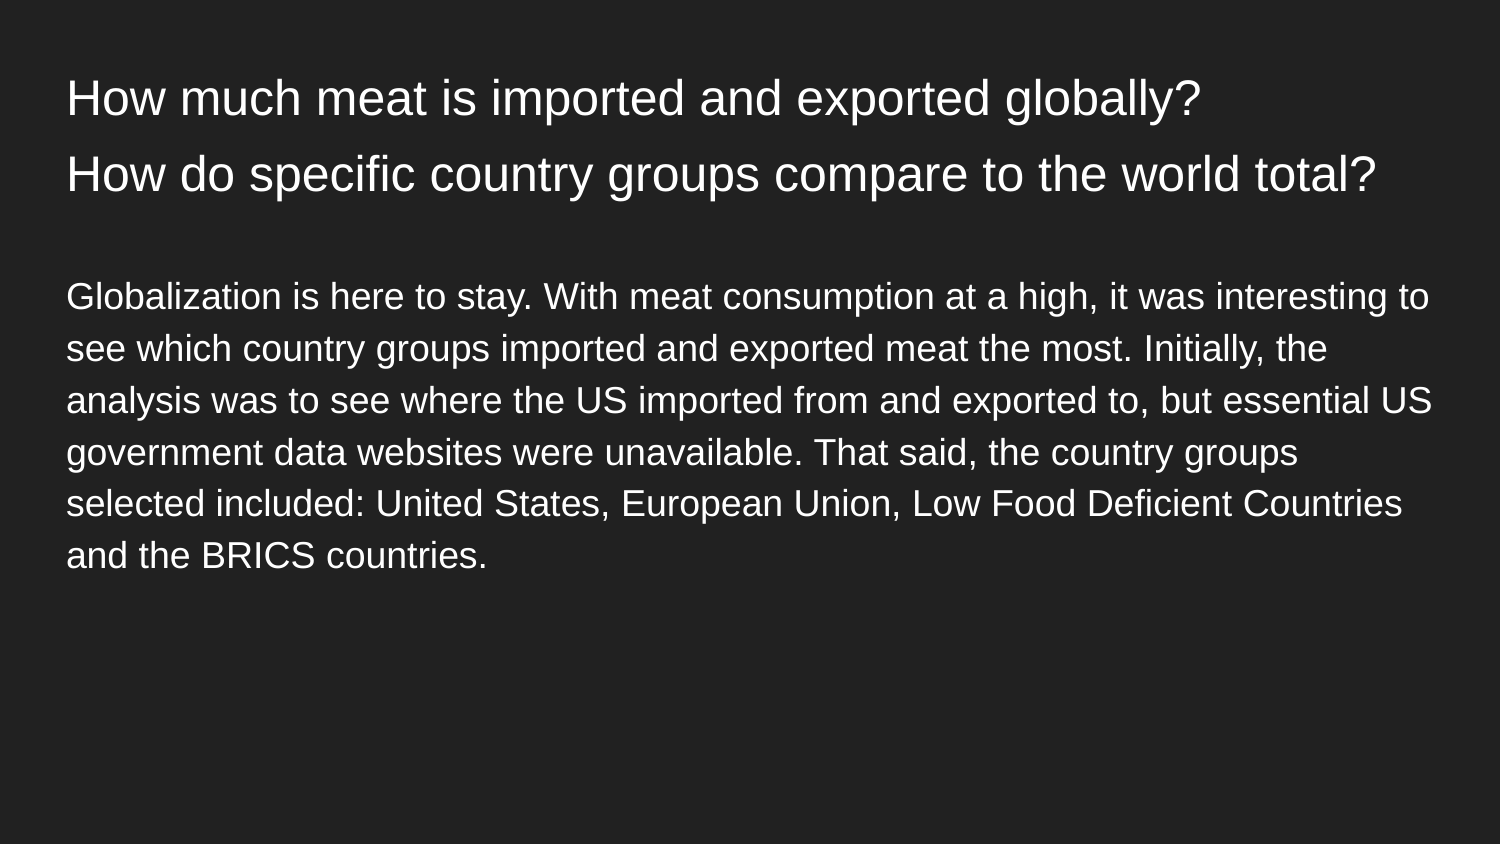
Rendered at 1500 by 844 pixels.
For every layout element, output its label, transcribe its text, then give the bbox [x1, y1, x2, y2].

title How much meat is imported and exported globally? How do specific country groups compare to the world total? [51, 33, 1449, 128]
list Globalization is here to stay. With meat consumption at a high, it was interesting to see which country groups imported and exported meat the most. Initially, the analysis was to see where the US imported from and exported to, but essential US government data websites were unavailable. That said, the country groups selected included: United States, European Union, Low Food Deficient Countries and the BRICS countries. [51, 250, 1449, 703]
